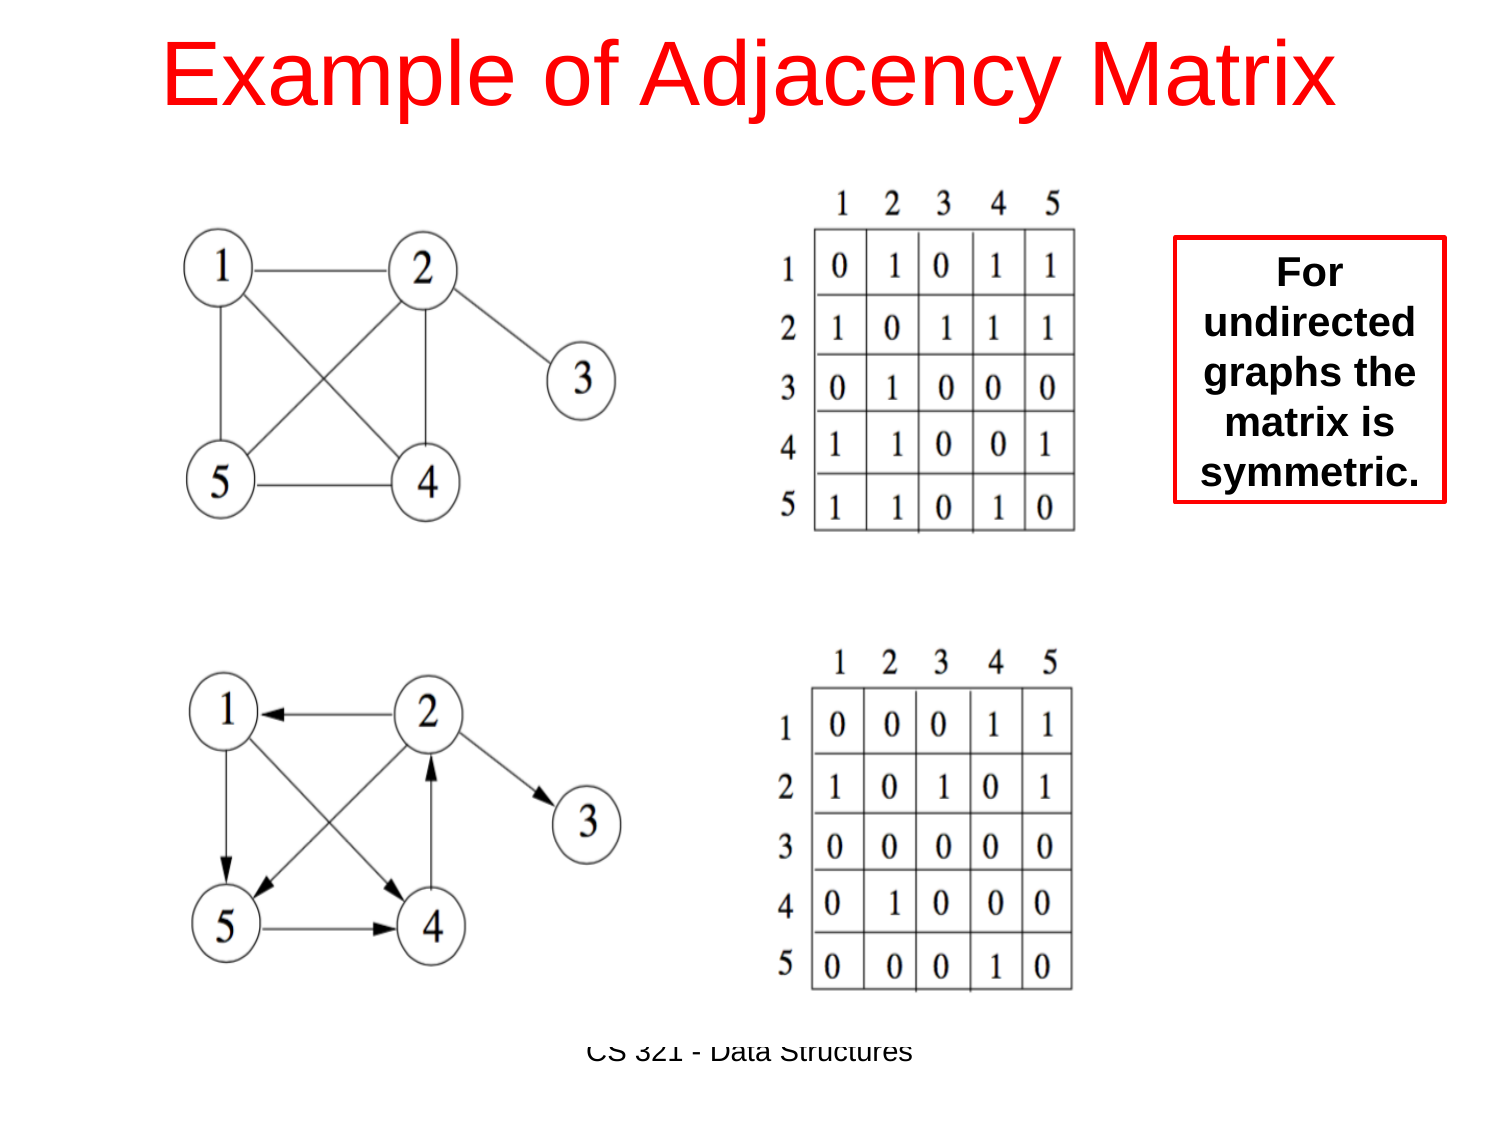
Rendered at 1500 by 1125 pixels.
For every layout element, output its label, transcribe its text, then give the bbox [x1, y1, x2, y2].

title Example of Adjacency Matrix [112, 0, 1388, 163]
footer CS 321 - Data Structures [462, 1055, 1038, 1101]
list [0, 146, 1348, 1047]
text_box For undirected graphs the matrix is symmetric. [1353, 237, 1445, 503]
